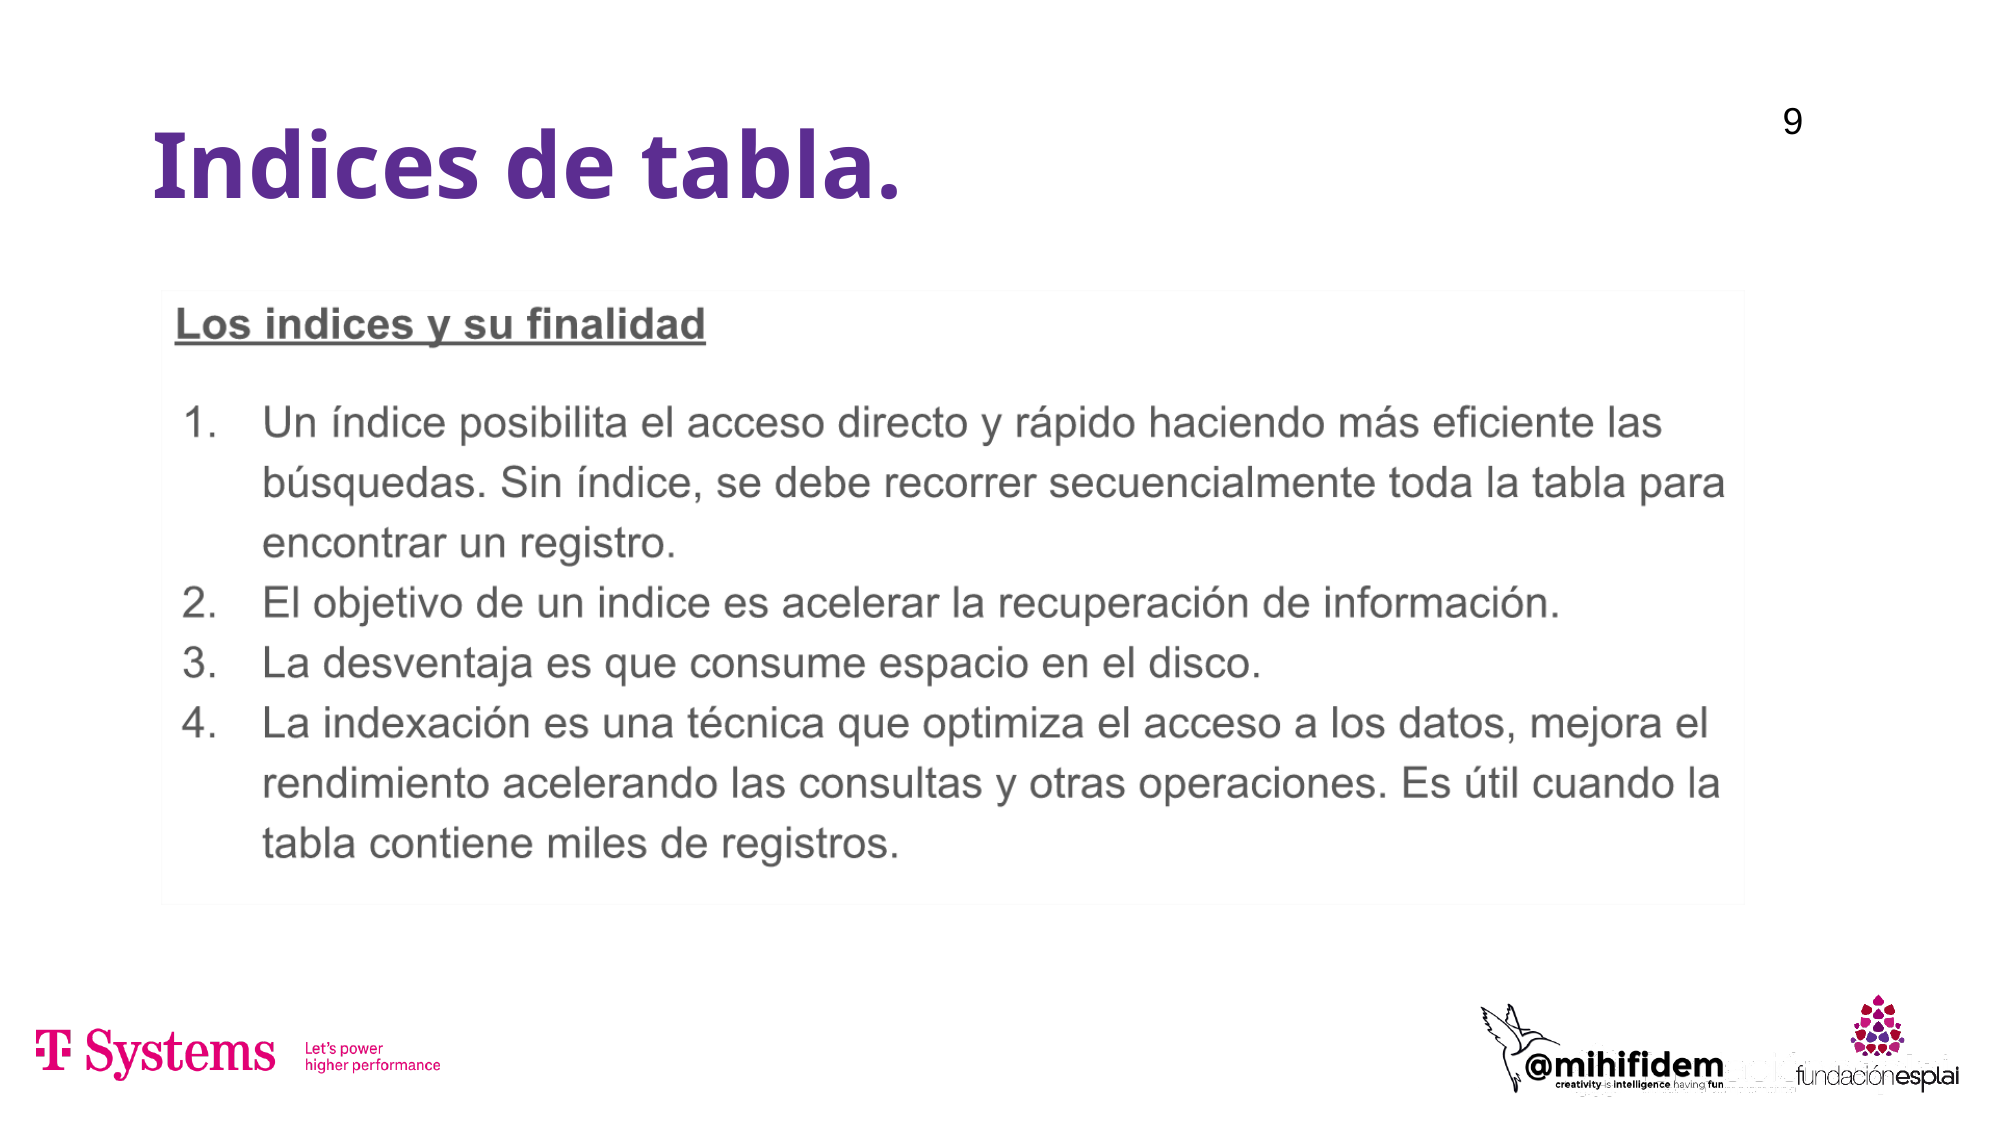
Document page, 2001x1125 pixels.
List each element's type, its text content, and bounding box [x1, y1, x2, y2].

picture [1472, 986, 1965, 1103]
text_box 9 [1767, 89, 1863, 150]
picture [36, 1027, 440, 1081]
text_box Indices de tabla. [137, 59, 1863, 278]
picture [161, 290, 1745, 906]
